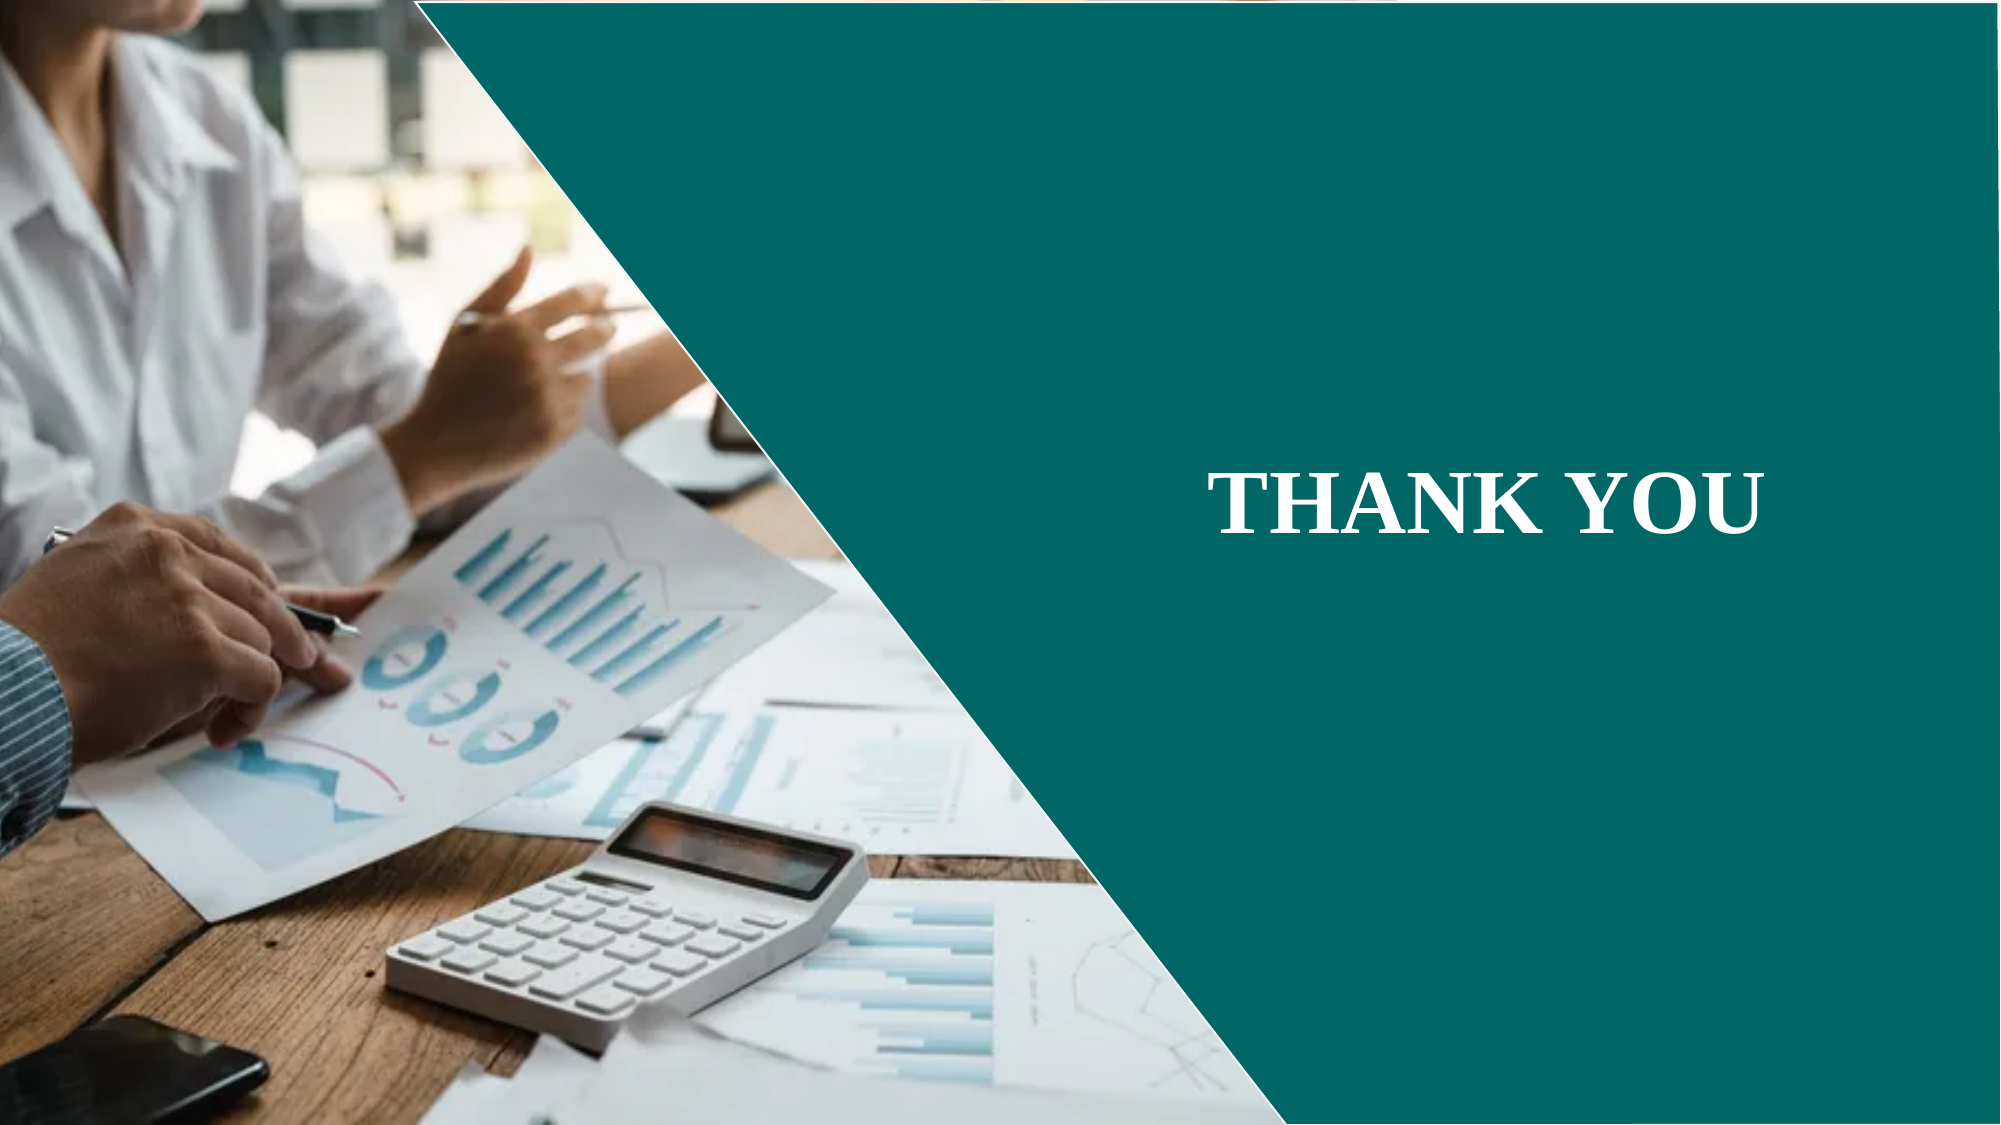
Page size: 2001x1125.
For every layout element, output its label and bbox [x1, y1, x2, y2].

text_box [0, 0, 2000, 1125]
